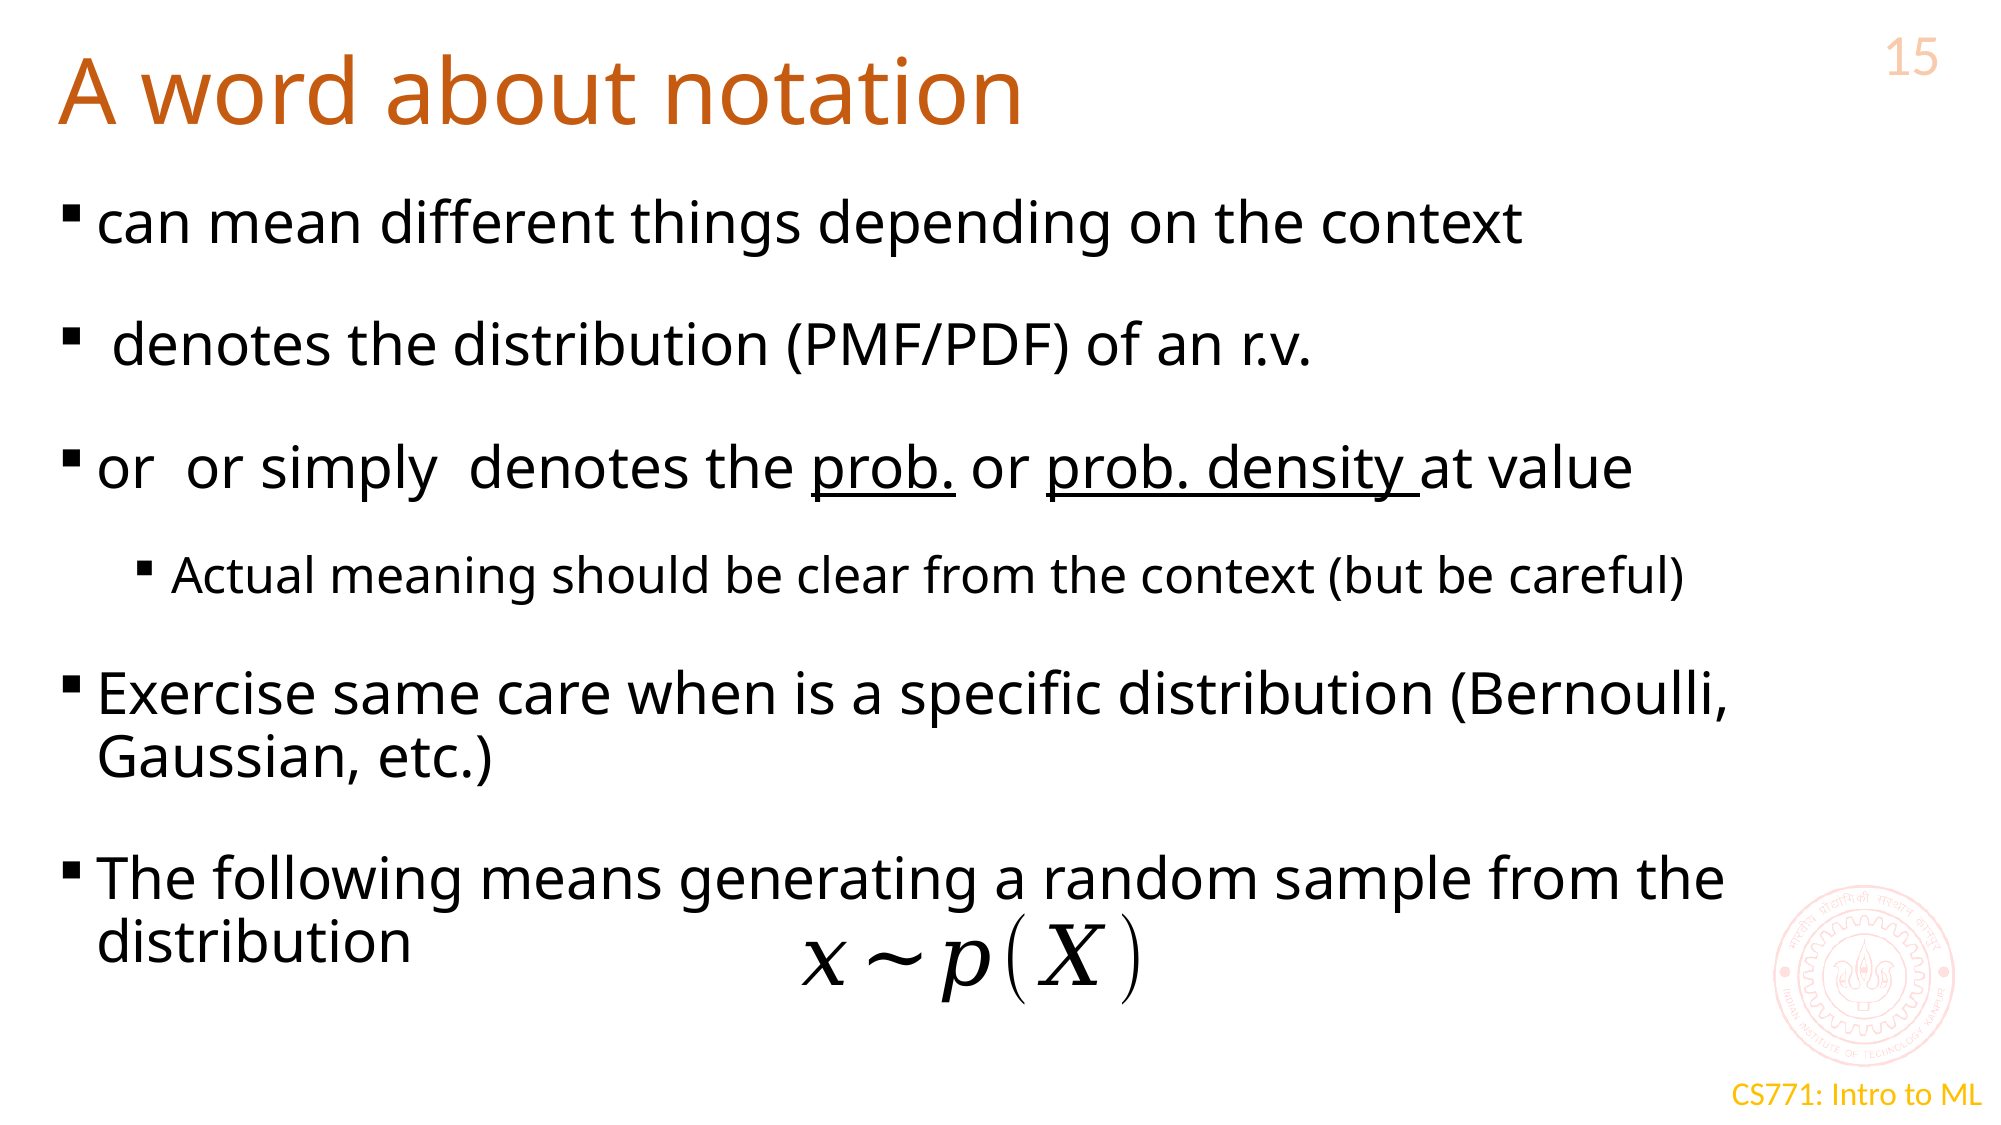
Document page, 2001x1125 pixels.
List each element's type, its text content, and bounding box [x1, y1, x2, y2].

slide_number 15 [1857, 22, 1957, 83]
title A word about notation [43, 27, 1970, 163]
